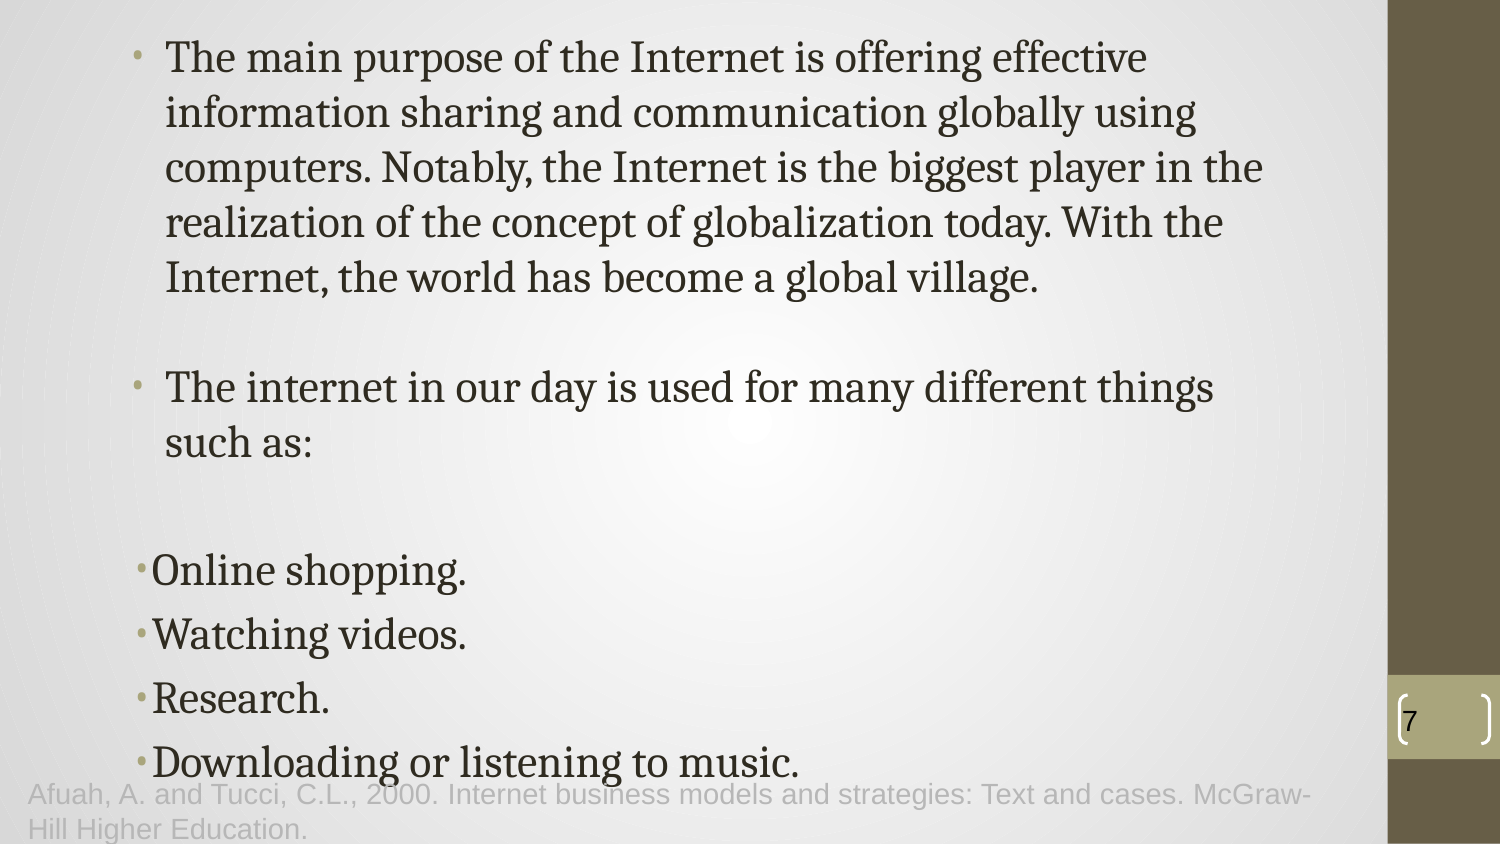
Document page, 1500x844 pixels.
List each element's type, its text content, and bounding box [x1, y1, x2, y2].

list The main purpose of the Internet is offering effective information sharing and communication globally using computers. Notably, the Internet is the biggest player in the realization of the concept of globalization today. With the Internet, the world has become a global village. The internet in our day is used for many different things such as: Online shopping. Watching videos. Research. Downloading or listening to music. [75, 11, 1325, 753]
slide_number ‹#› [1397, 693, 1492, 746]
text_box Afuah, A. and Tucci, C.L., 2000. Internet business models and strategies: Text and cases. McGraw-Hill Higher Education. [12, 753, 1345, 844]
